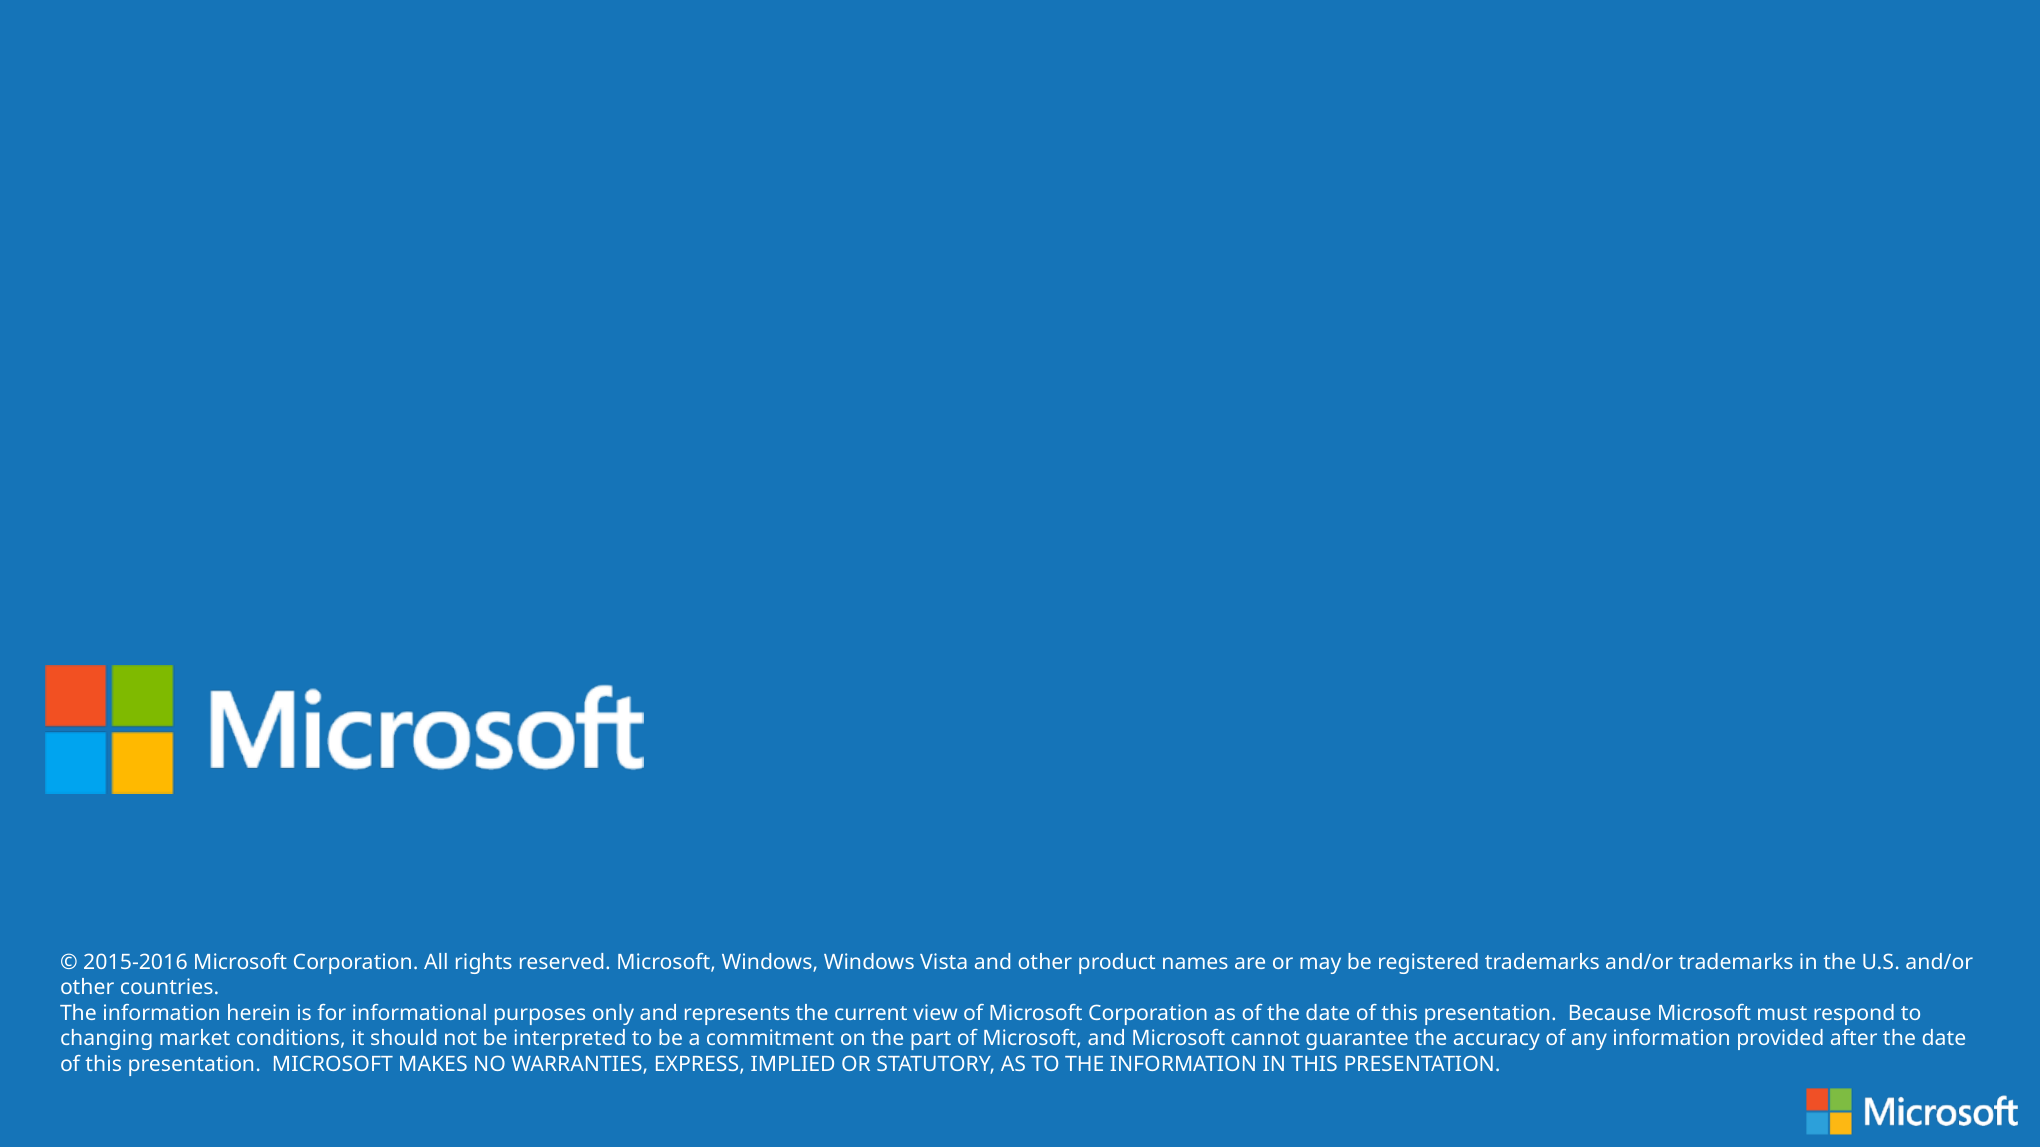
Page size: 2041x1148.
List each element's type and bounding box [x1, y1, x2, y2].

picture [45, 665, 644, 794]
picture [1805, 1087, 2020, 1135]
